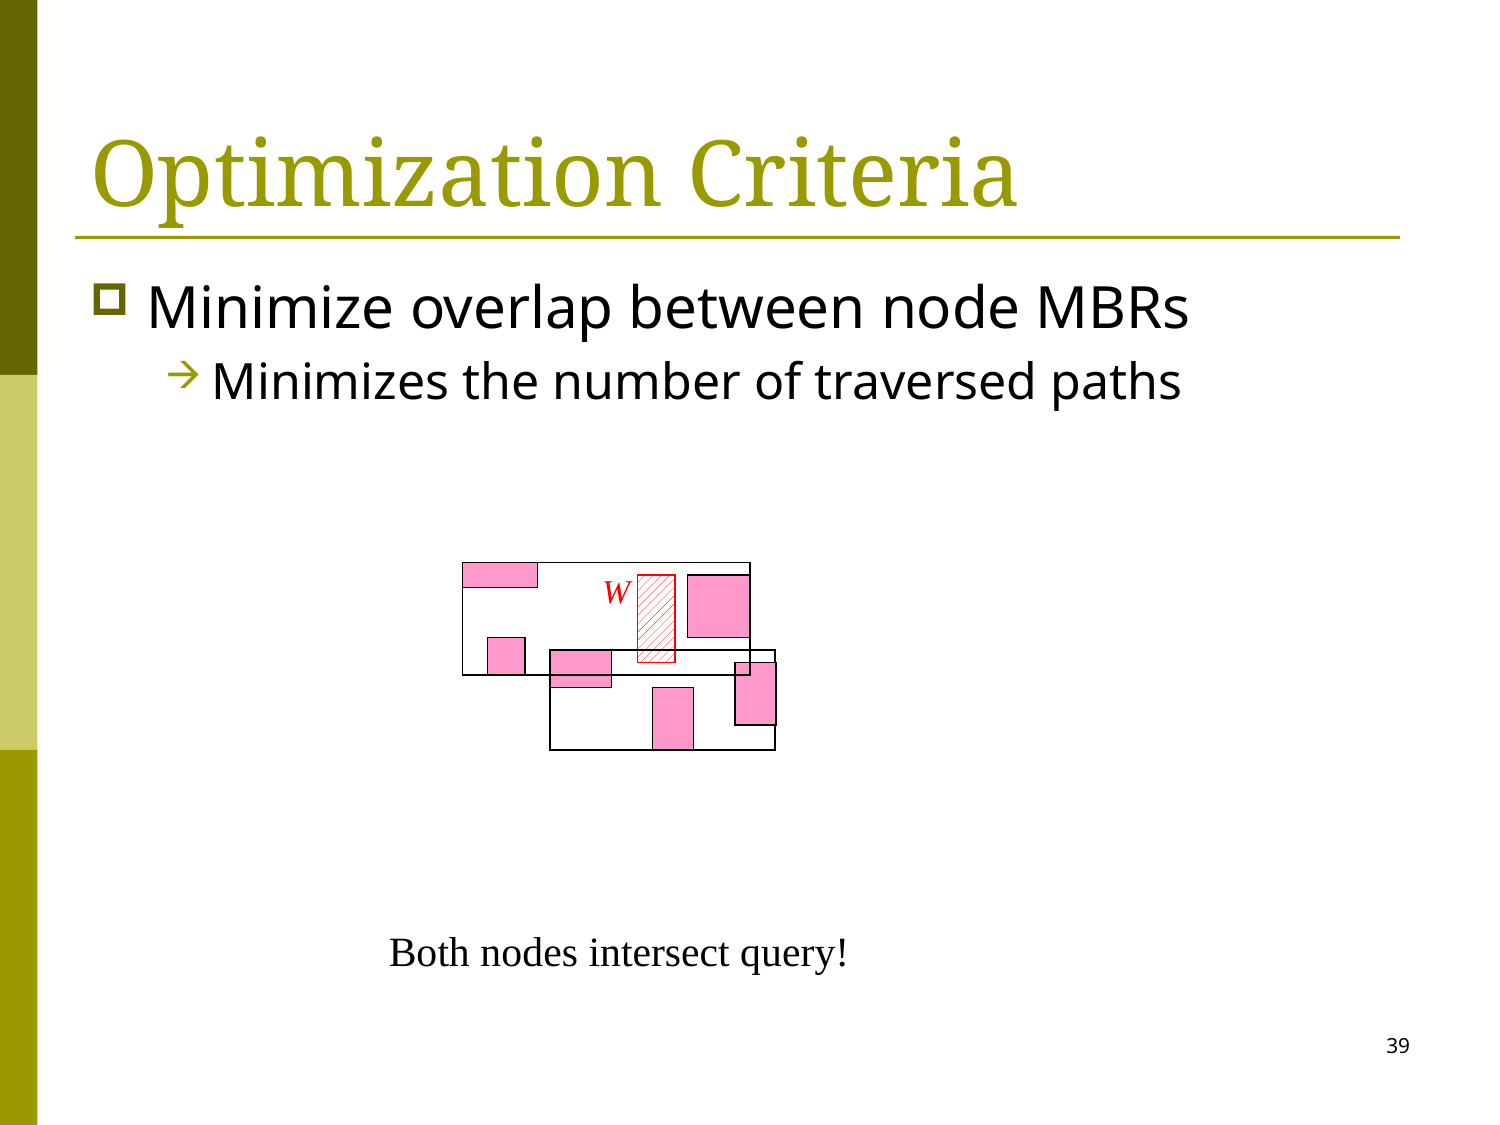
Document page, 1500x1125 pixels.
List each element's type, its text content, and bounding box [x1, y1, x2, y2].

text_box Both nodes intersect query! [373, 916, 866, 983]
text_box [549, 649, 777, 751]
list Minimize overlap between node MBRs Minimizes the number of traversed paths [75, 262, 1425, 1063]
text_box [462, 562, 750, 675]
title Optimization Criteria [75, 45, 1425, 233]
slide_number 39 [1074, 1025, 1425, 1100]
